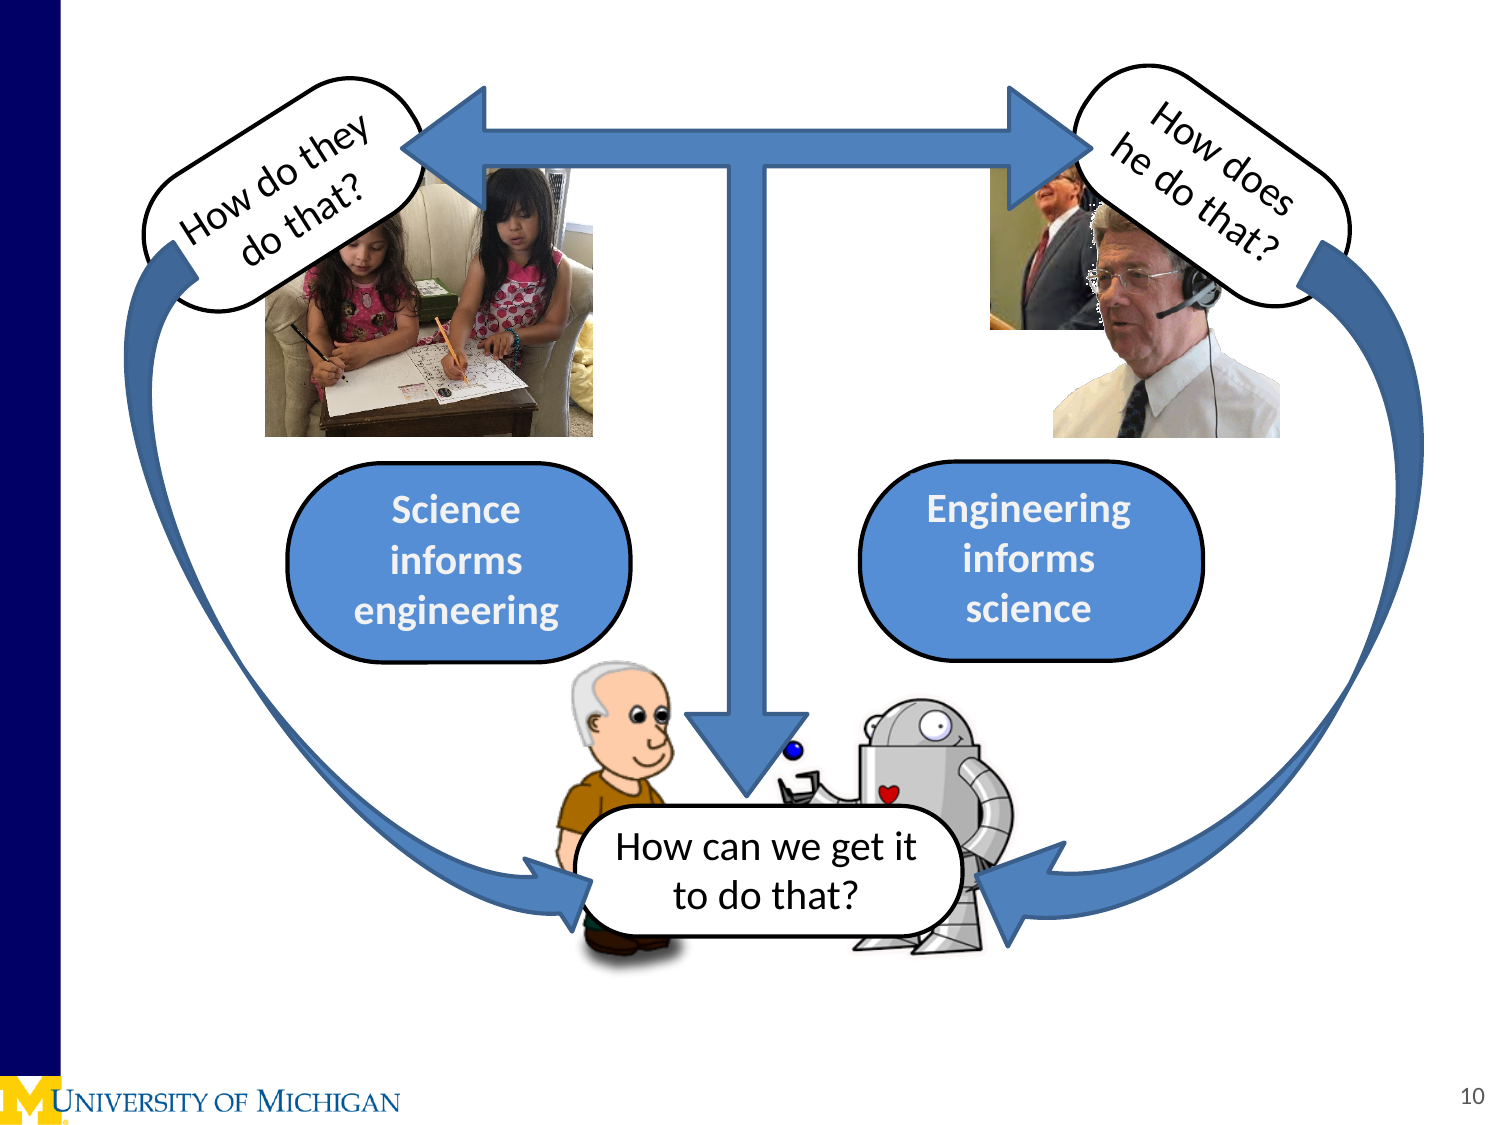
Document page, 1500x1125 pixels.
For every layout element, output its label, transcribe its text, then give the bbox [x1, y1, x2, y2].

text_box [132, 120, 436, 270]
picture [265, 149, 593, 437]
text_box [859, 461, 1204, 662]
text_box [574, 805, 963, 937]
picture [0, 1076, 400, 1125]
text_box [1060, 111, 1364, 261]
text_box [1073, 268, 1424, 919]
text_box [449, 637, 1069, 981]
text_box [287, 462, 631, 663]
slide_number 10 [1149, 1065, 1500, 1125]
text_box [990, 137, 1280, 438]
text_box [436, 85, 1055, 635]
text_box [123, 279, 444, 881]
